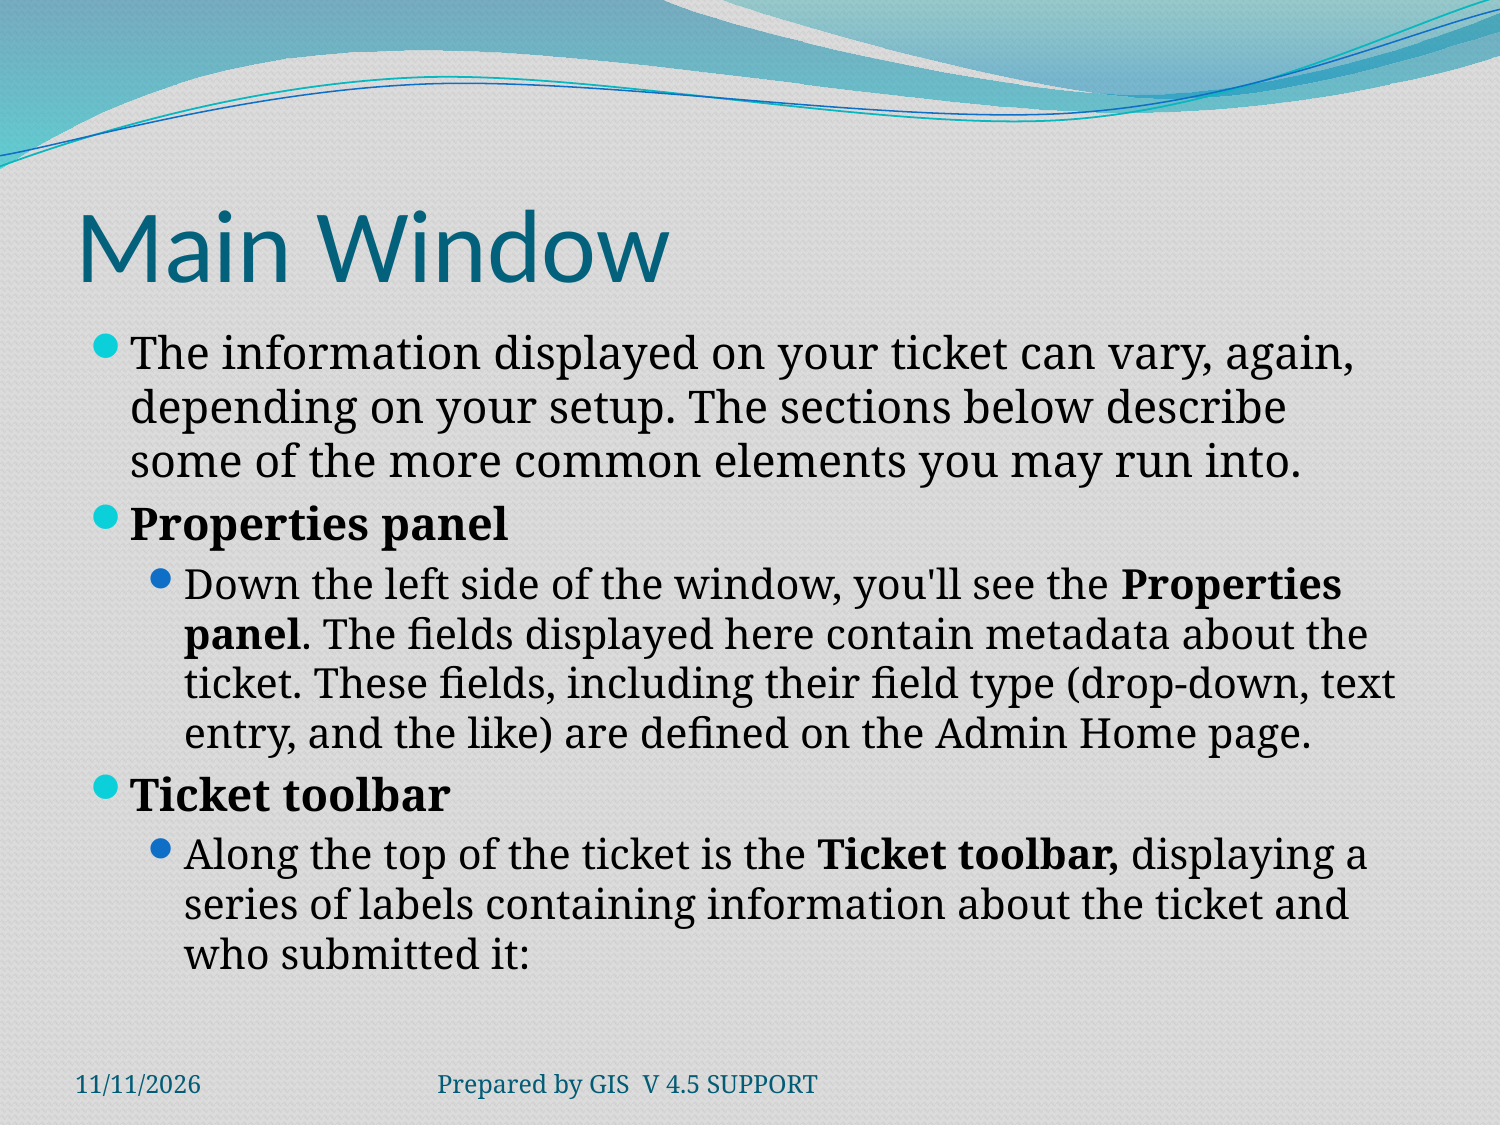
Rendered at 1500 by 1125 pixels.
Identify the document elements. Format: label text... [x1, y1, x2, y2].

footer Prepared by GIS V 4.5 SUPPORT [437, 1042, 988, 1103]
list The information displayed on your ticket can vary, again, depending on your setup. The sections below describe some of the more common elements you may run into. Properties panel Down the left side of the window, you'll see the Properties panel. The fields displayed here contain metadata about the ticket. These fields, including their field type (drop-down, text entry, and the like) are defined on the Admin Home page. Ticket toolbar Along the top of the ticket is the Ticket toolbar, displaying a series of labels containing information about the ticket and who submitted it: [75, 317, 1425, 1038]
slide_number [75, 1042, 425, 1103]
title Main Window [75, 115, 1425, 303]
